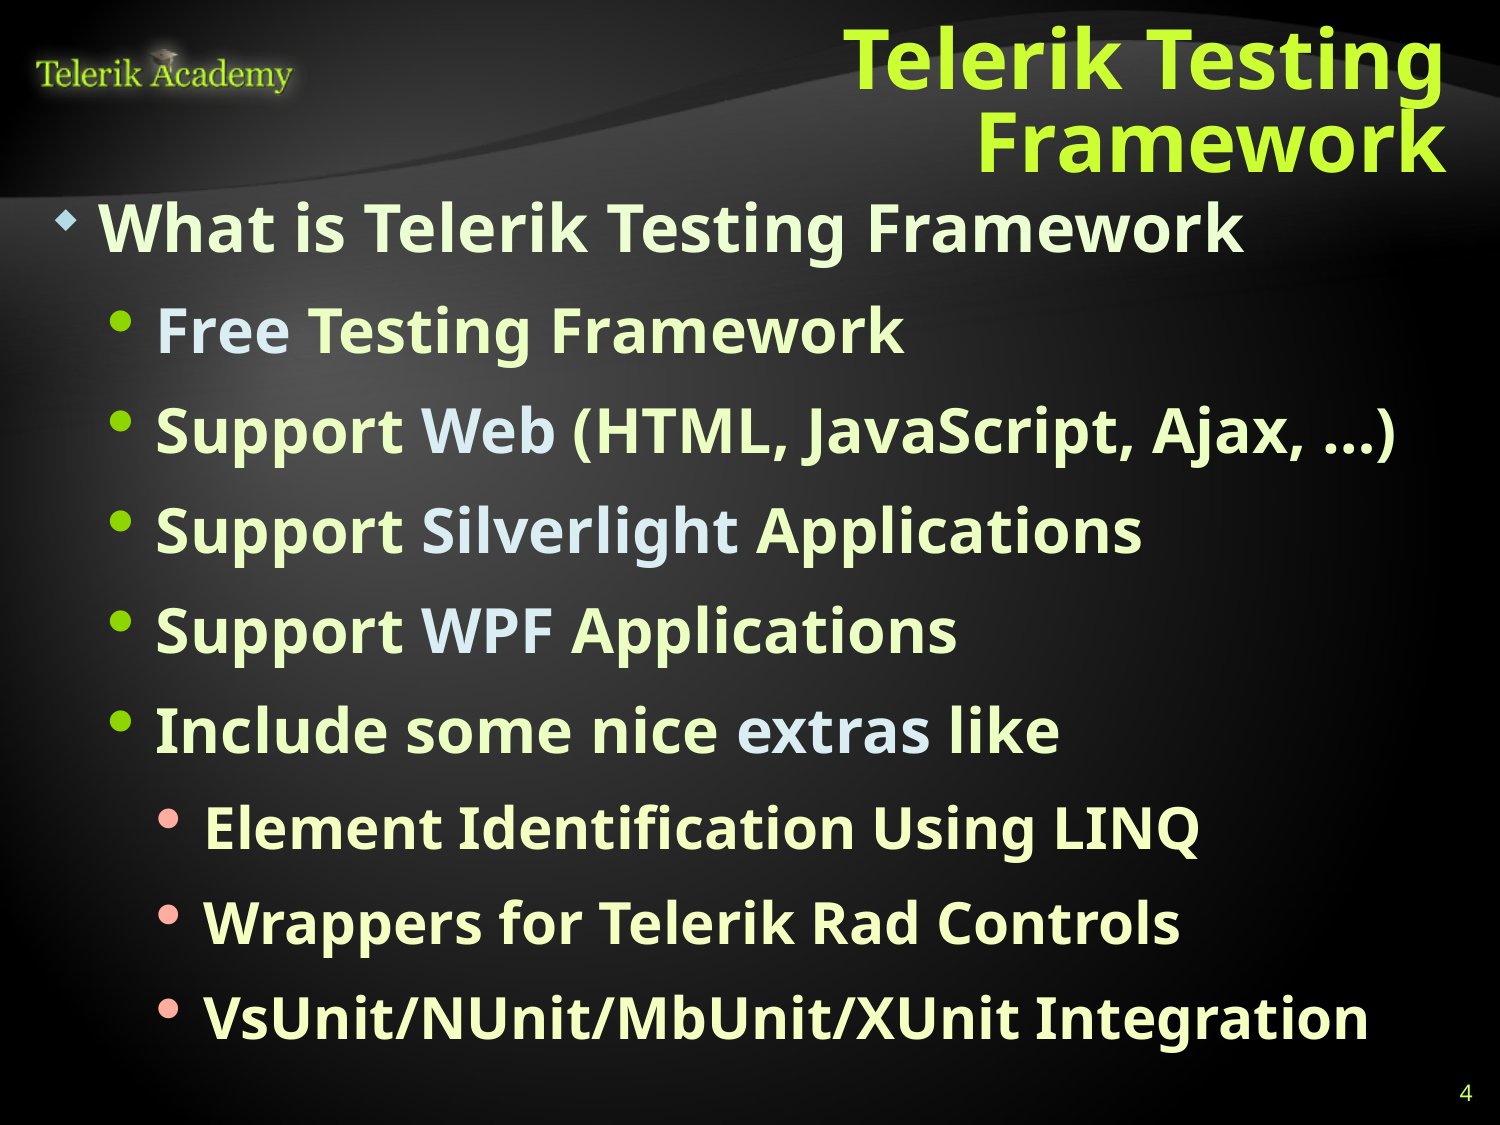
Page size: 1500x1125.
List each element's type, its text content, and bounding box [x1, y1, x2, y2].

slide_number 4 [1412, 1074, 1488, 1113]
title Telerik Testing Framework [450, 30, 1463, 178]
picture [0, 0, 1500, 1125]
list What is Telerik Testing Framework Free Testing Framework Support Web (HTML, JavaScript, Ajax, …) Support Silverlight Applications Support WPF Applications Include some nice extras like Element Identification Using LINQ Wrappers for Telerik Rad Controls VsUnit/NUnit/MbUnit/XUnit Integration [37, 178, 1463, 1075]
